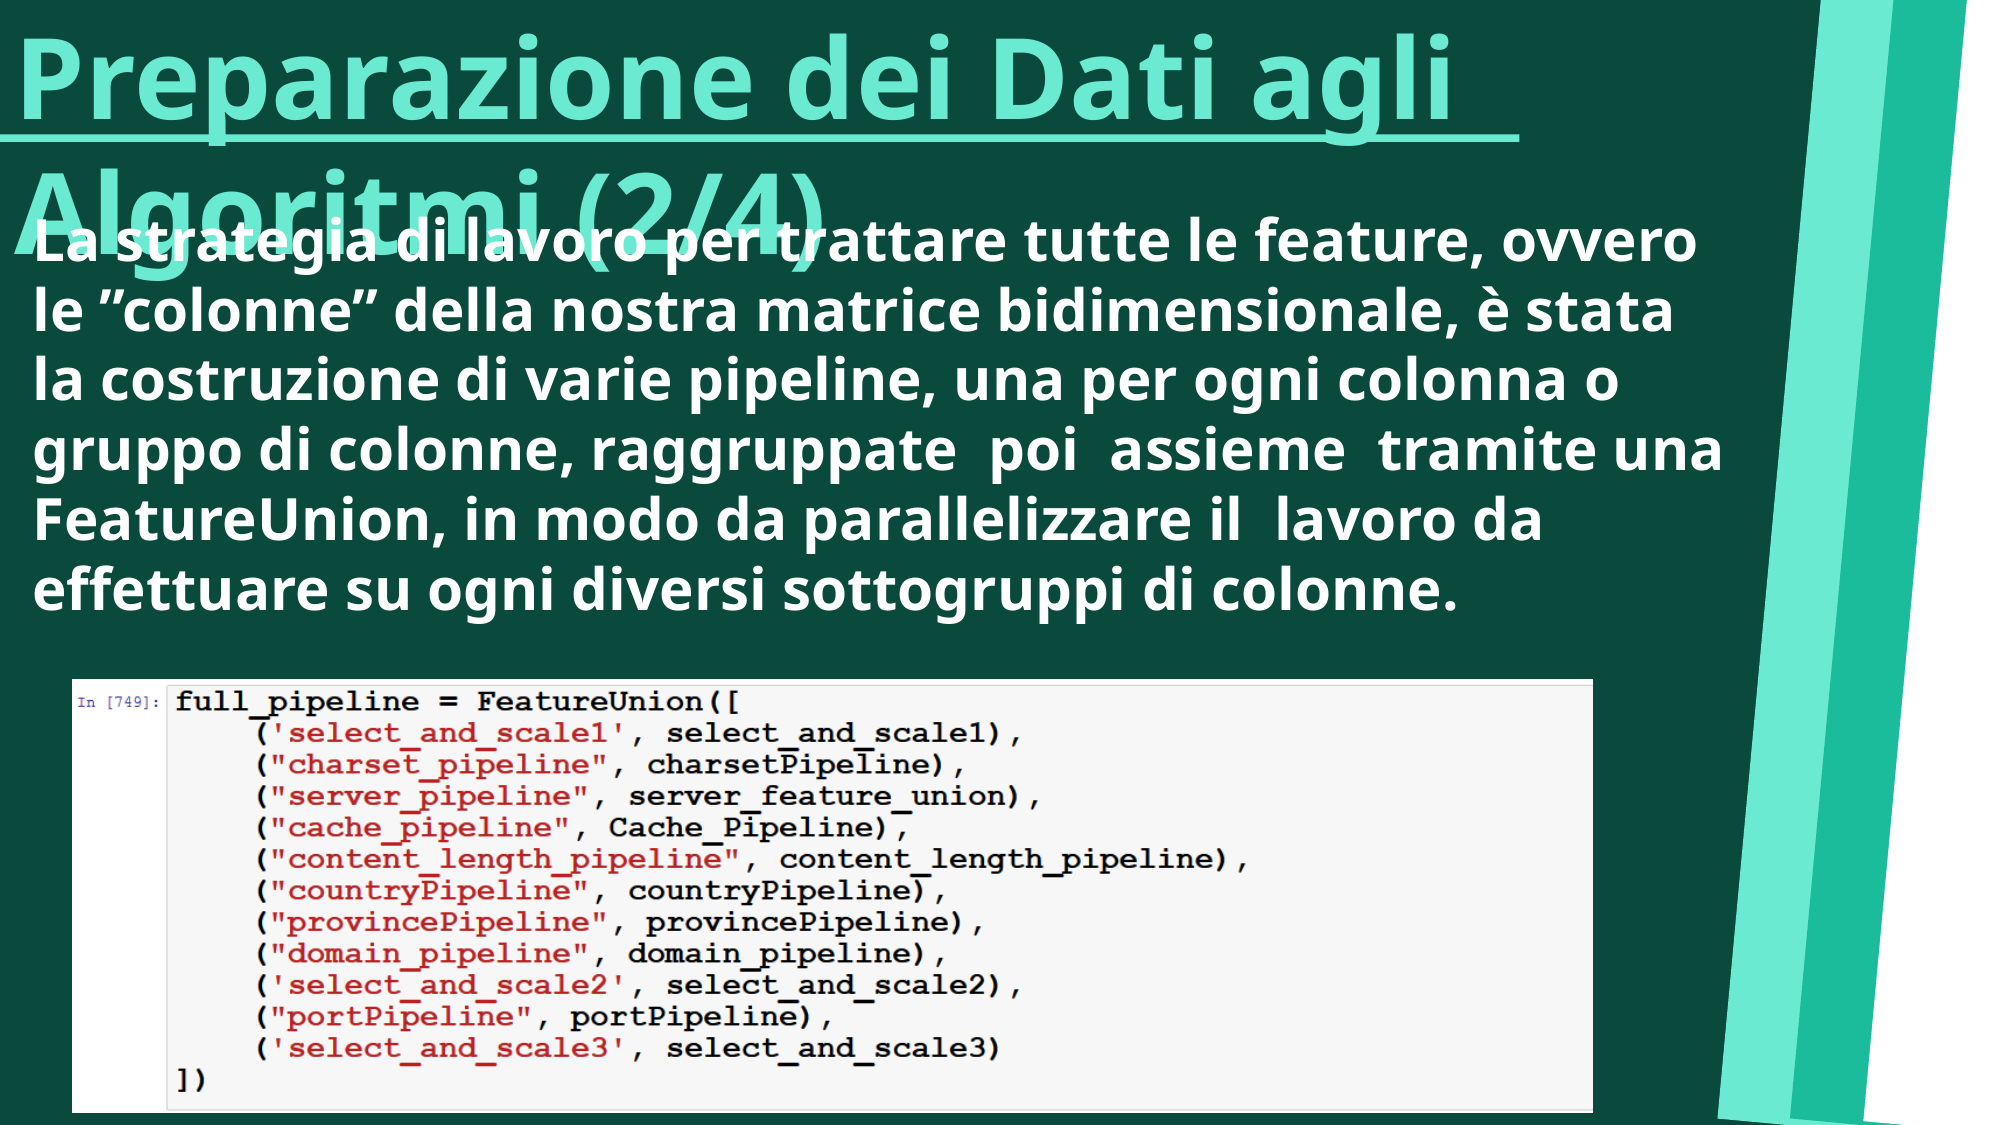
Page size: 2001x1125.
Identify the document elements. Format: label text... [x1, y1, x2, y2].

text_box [1769, 0, 2000, 1125]
text_box [0, 132, 1521, 144]
picture [72, 679, 1593, 1113]
text_box La strategia di lavoro per trattare tutte le feature, ovvero le ”colonne” della nostra matrice bidimensionale, è stata la costruzione di varie pipeline, una per ogni colonna o gruppo di colonne, raggruppate poi assieme tramite una FeatureUnion, in modo da parallelizzare il lavoro da effettuare su ogni diversi sottogruppi di colonne. [17, 195, 1754, 630]
text_box Preparazione dei Dati agli Algoritmi (2/4) [0, 0, 1739, 285]
